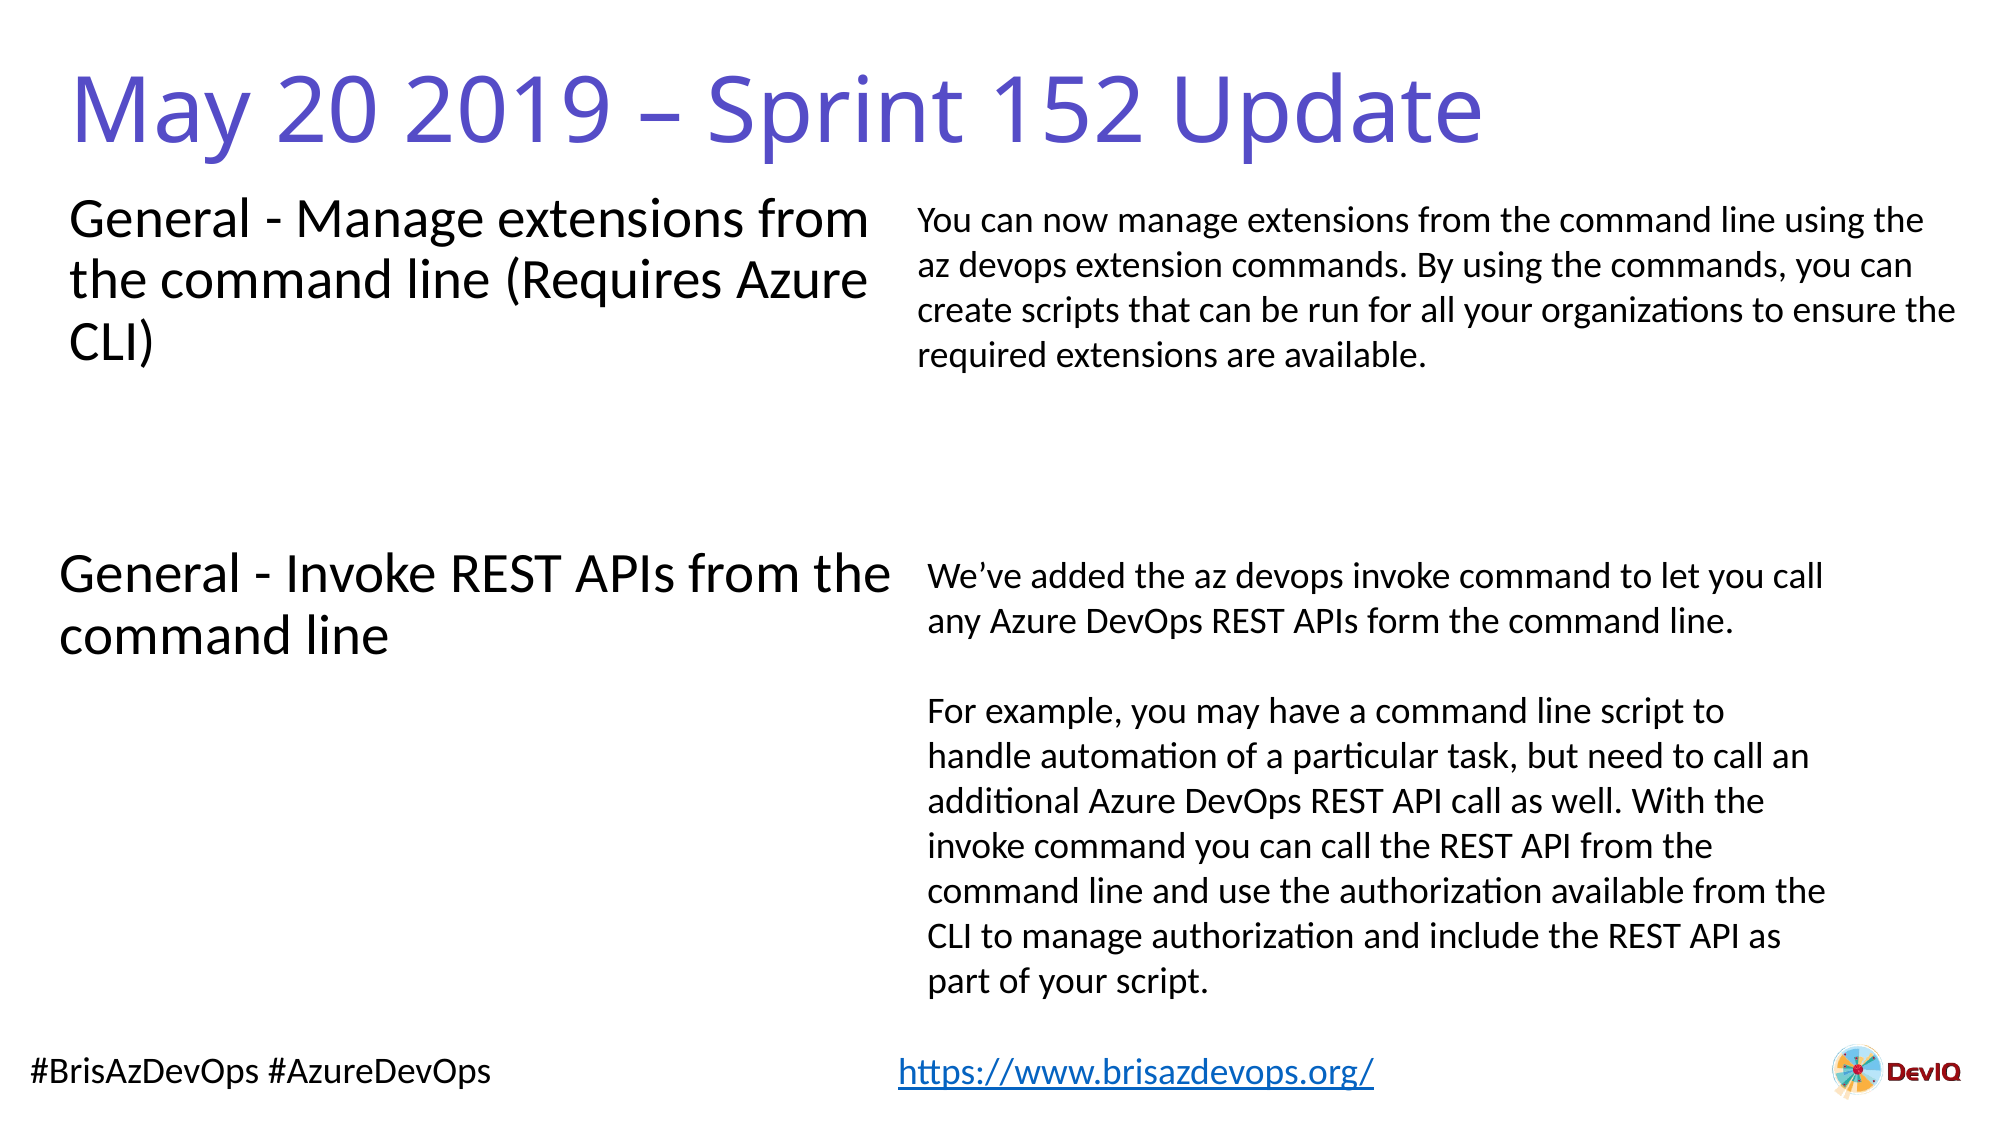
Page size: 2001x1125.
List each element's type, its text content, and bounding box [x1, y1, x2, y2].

text_box General - Invoke REST APIs from the command line [59, 543, 903, 682]
picture [1830, 1038, 1963, 1101]
text_box https://www.brisazdevops.org/ [883, 1039, 1390, 1100]
text_box We’ve added the az devops invoke command to let you call any Azure DevOps REST APIs form the command line. For example, you may have a command line script to handle automation of a particular task, but need to call an additional Azure DevOps REST API call as well. With the invoke command you can call the REST API from the command line and use the authorization available from the CLI to manage authorization and include the REST API as part of your script. [912, 543, 1850, 1008]
text_box You can now manage extensions from the command line using the az devops extension commands. By using the commands, you can create scripts that can be run for all your organizations to ensure the required extensions are available. [902, 187, 1979, 383]
text_box #BrisAzDevOps #AzureDevOps [15, 1038, 507, 1098]
list General - Manage extensions from the command line (Requires Azure CLI) [69, 187, 913, 403]
title May 20 2019 – Sprint 152 Update [69, 36, 1930, 158]
